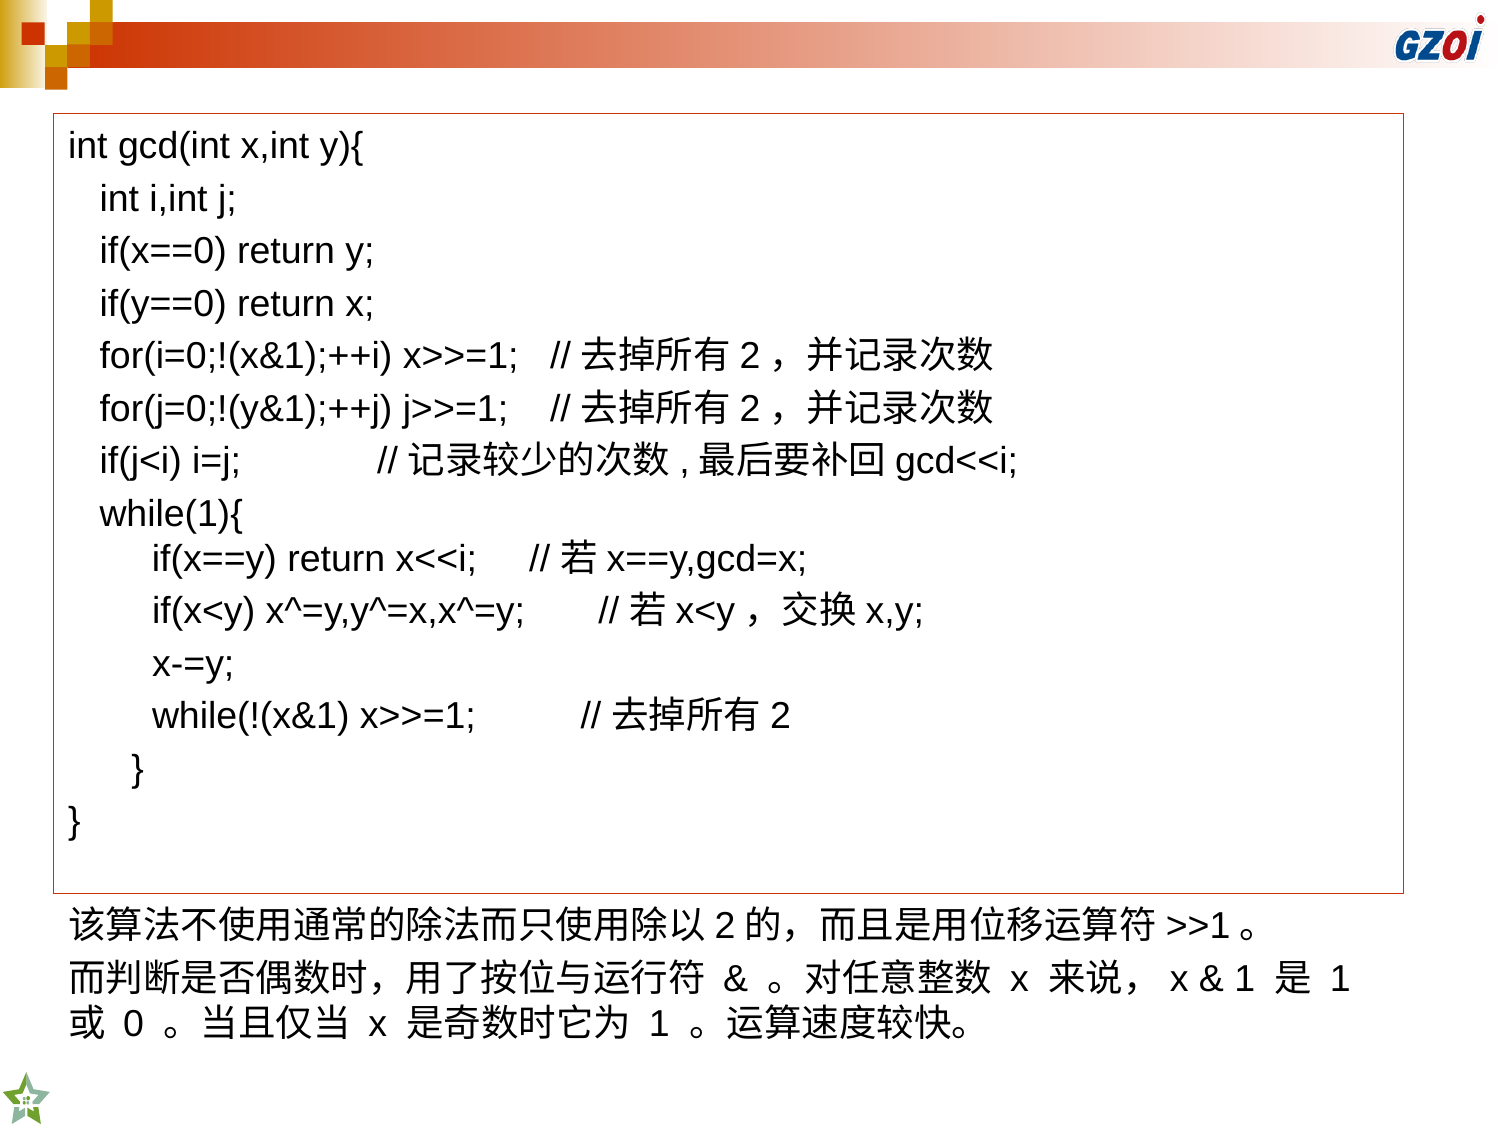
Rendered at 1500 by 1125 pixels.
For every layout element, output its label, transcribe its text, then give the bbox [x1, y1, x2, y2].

picture [1392, 8, 1492, 72]
list int gcd(int x,int y){ int i,int j; if(x==0) return y; if(y==0) return x; for(i=0;!(x&1);++i) x>>=1; //去掉所有2，并记录次数 for(j=0;!(y&1);++j) j>>=1; //去掉所有2，并记录次数 if(j<i) i=j; //记录较少的次数,最后要补回gcd<<i; while(1){ if(x==y) return x<<i; //若x==y,gcd=x; if(x<y) x^=y,y^=x,x^=y; //若x<y，交换x,y; x-=y; while(!(x&1) x>>=1; //去掉所有2 } } 该算法不使用通常的除法而只使用除以2的，而且是用位移运算符>>1。 而判断是否偶数时，用了按位与运行符 & 。对任意整数 x 来说，x & 1 是 1 或 0 。当且仅当 x 是奇数时它为 1 。运算速度较快。 [53, 113, 1404, 894]
